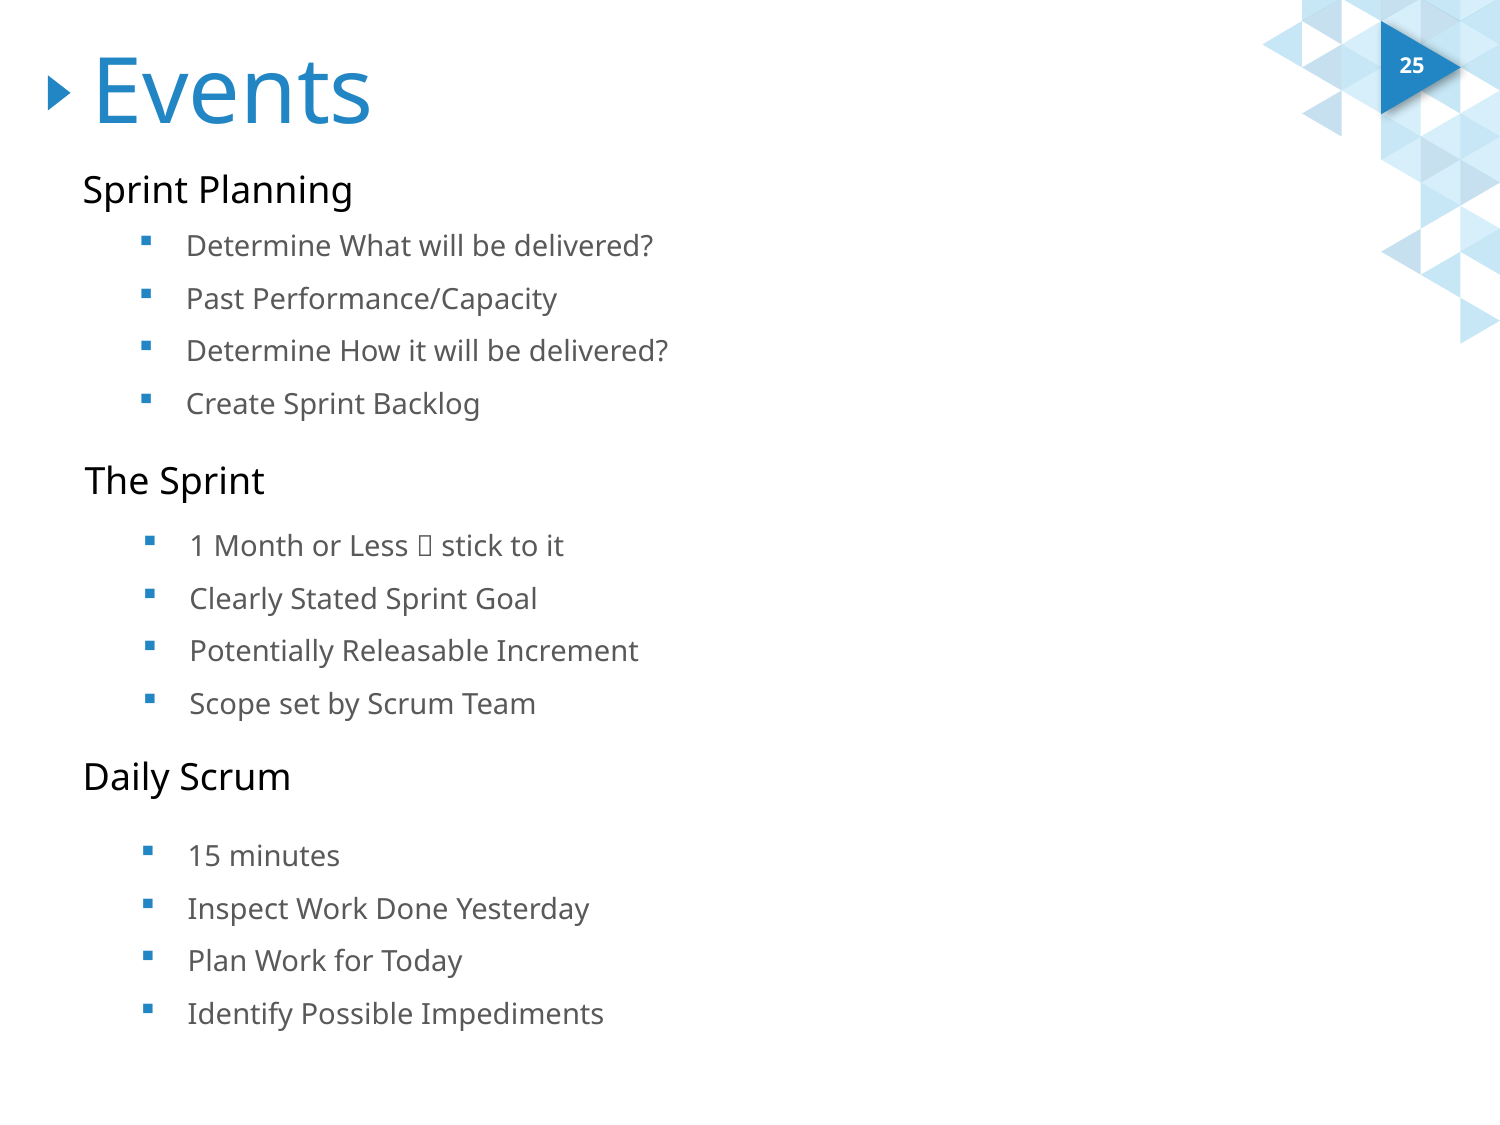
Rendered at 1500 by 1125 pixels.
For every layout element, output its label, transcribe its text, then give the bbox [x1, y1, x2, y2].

text_box Sprint Planning [68, 135, 770, 202]
text_box Determine What will be delivered? Past Performance/Capacity Determine How it will be delivered? Create Sprint Backlog [67, 202, 1366, 428]
text_box 1 Month or Less  stick to it Clearly Stated Sprint Goal Potentially Releasable Increment Scope set by Scrum Team [71, 502, 1370, 728]
slide_number 25 [1370, 44, 1454, 90]
text_box Daily Scrum [68, 722, 770, 813]
text_box 15 minutes Inspect Work Done Yesterday Plan Work for Today Identify Possible Impediments [69, 812, 1368, 1038]
text_box The Sprint [69, 427, 772, 518]
title Events [76, 0, 1370, 203]
